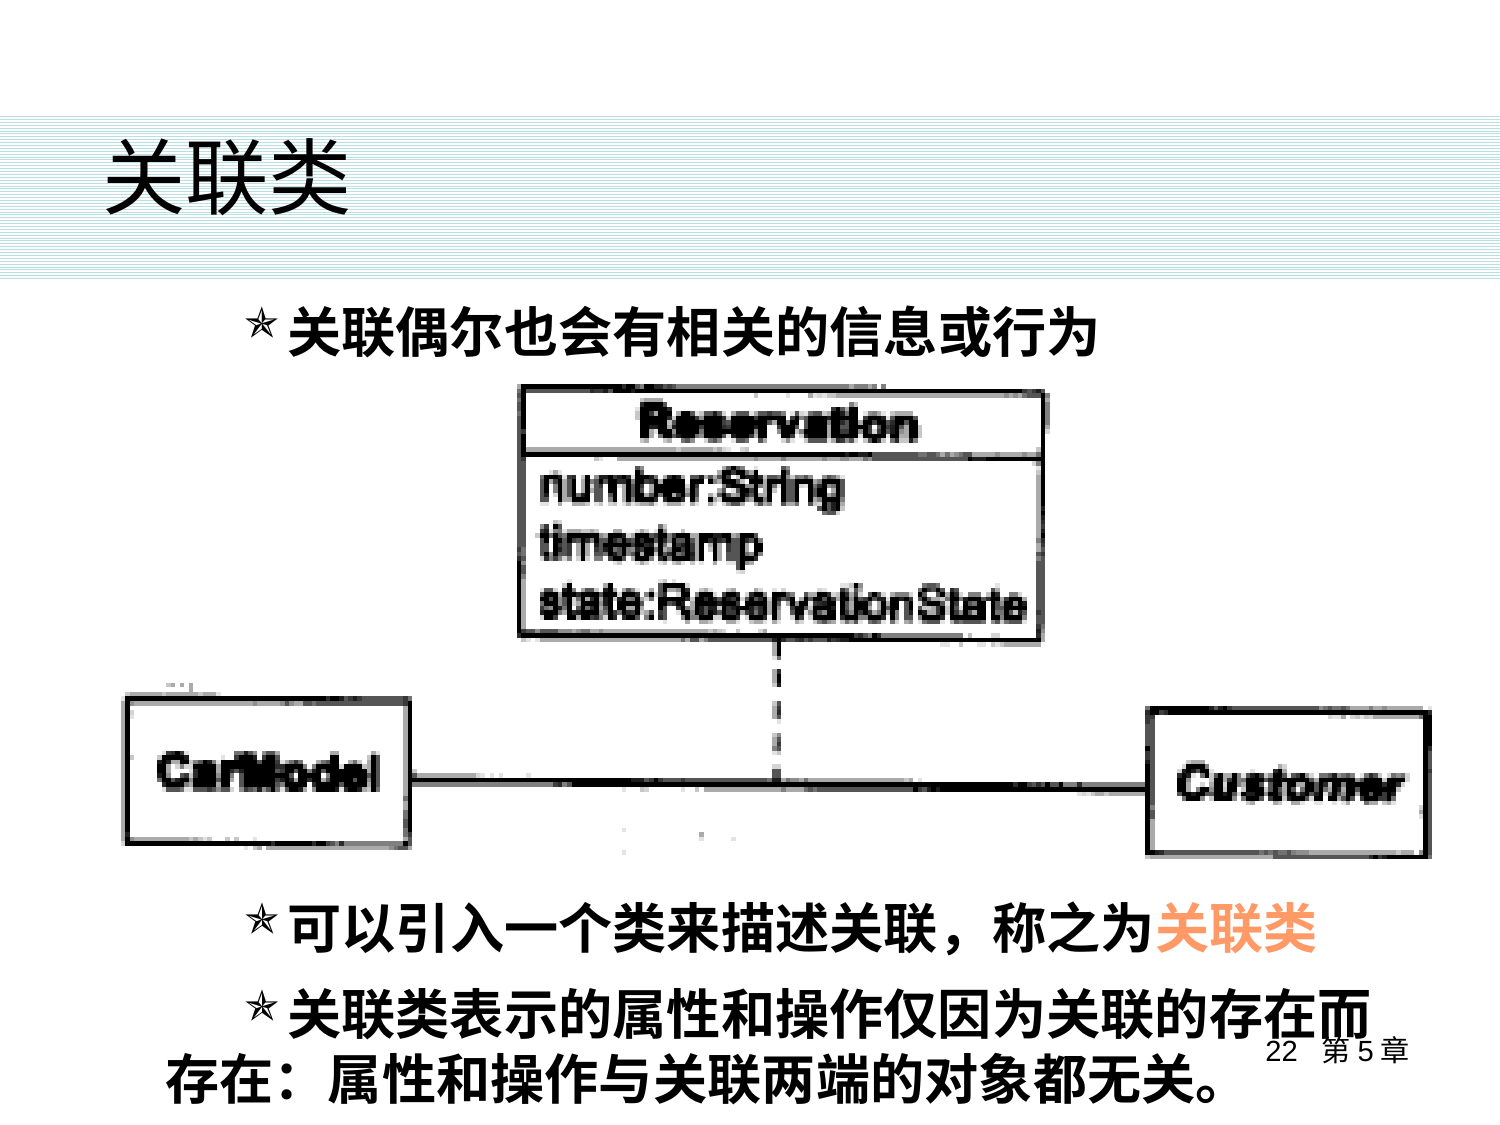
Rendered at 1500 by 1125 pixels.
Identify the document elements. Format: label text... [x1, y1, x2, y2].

picture [111, 370, 1442, 869]
slide_number 22 第5章 [1388, 1024, 1426, 1101]
text_box 关联偶尔也会有相关的信息或行为 [114, 290, 1459, 371]
text_box 可以引入一个类来描述关联，称之为关联类 关联类表示的属性和操作仅因为关联的存在而存在：属性和操作与关联两端的对象都无关。 [115, 877, 1388, 1118]
text_box 关联类 [87, 87, 987, 233]
